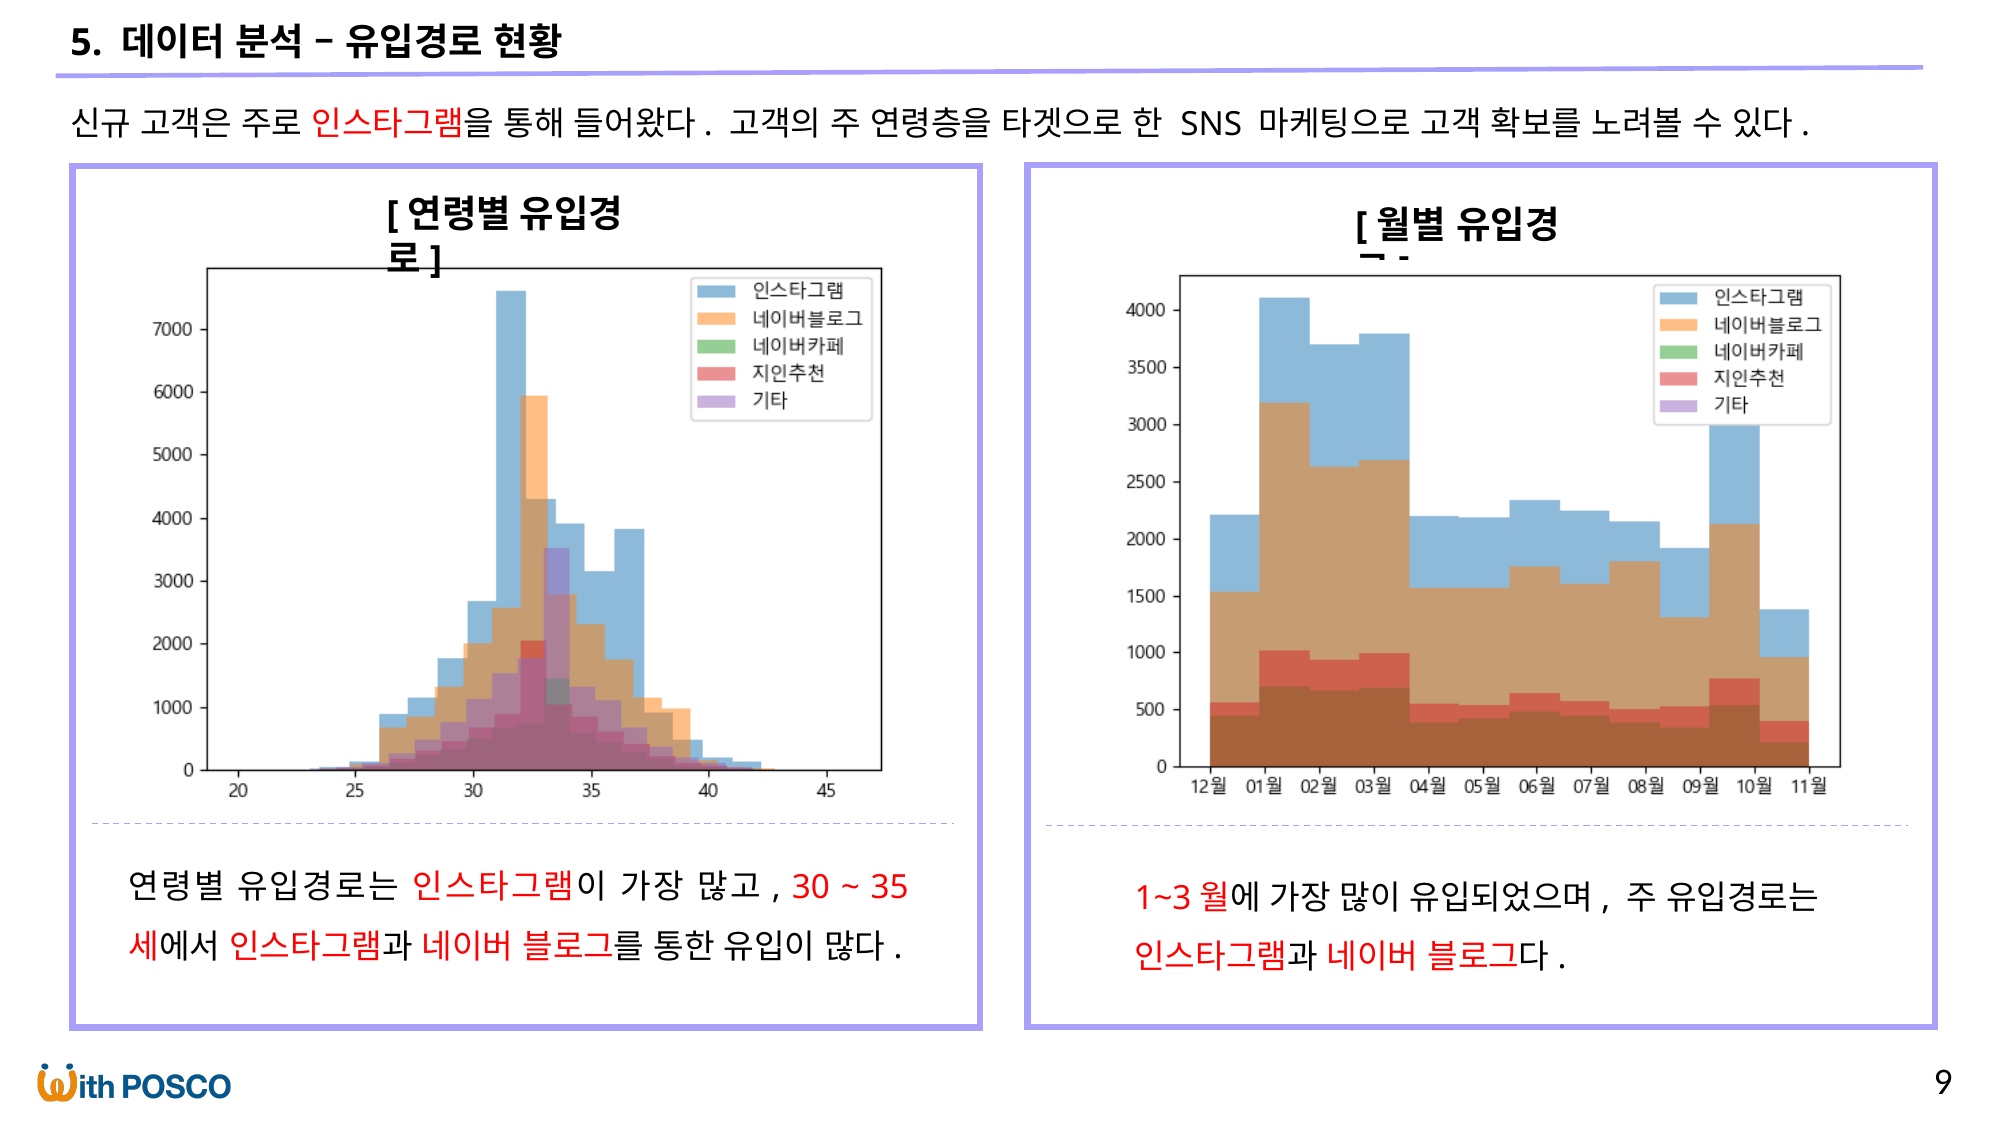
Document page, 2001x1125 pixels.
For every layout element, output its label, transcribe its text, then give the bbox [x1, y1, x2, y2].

text_box 연령별 유입경로는 인스타그램이 가장 많고, 30 ~ 35세에서 인스타그램과 네이버 블로그를 통한 유입이 많다. [114, 824, 932, 988]
text_box [월별 유입경로] [1340, 193, 1623, 260]
text_box 9 [1820, 1050, 1968, 1110]
text_box 5. 데이터 분석 – 유입경로 현황 [55, 12, 1427, 74]
text_box 1~3월에 가장 많이 유입되었으며, 주 유입경로는 인스타그램과 네이버 블로그다. [1119, 826, 1835, 1005]
picture [1115, 260, 1847, 804]
text_box [연령별 유입경로] [371, 183, 682, 243]
text_box 신규 고객은 주로 인스타그램을 통해 들어왔다. 고객의 주 연령층을 타겟으로 한 SNS 마케팅으로 고객 확보를 노려볼 수 있다. [55, 95, 1923, 154]
picture [143, 259, 889, 804]
text_box [72, 165, 981, 1029]
picture [36, 1062, 232, 1103]
text_box [1026, 164, 1936, 1028]
text_box [1427, 66, 1924, 71]
